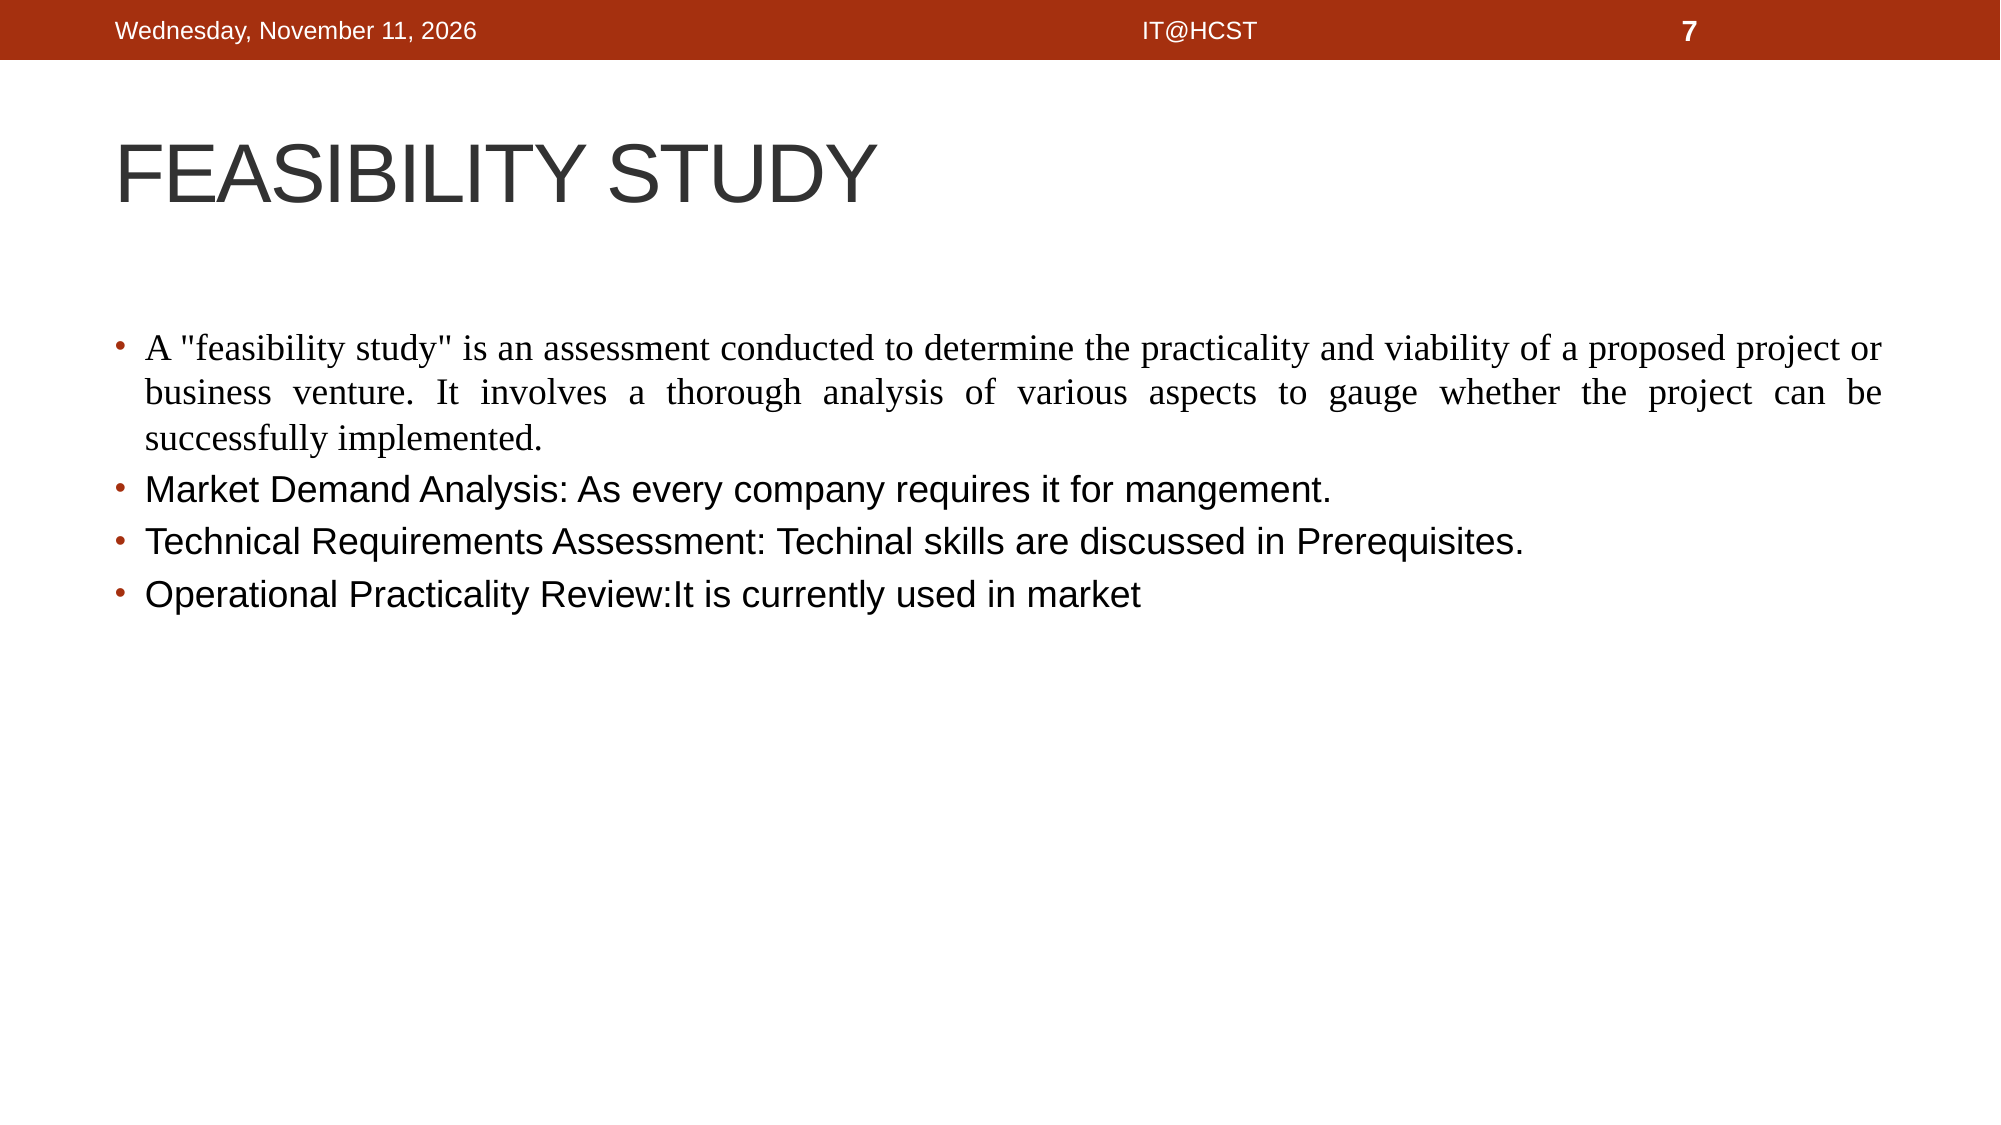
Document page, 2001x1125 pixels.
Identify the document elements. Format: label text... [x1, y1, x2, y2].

list A "feasibility study" is an assessment conducted to determine the practicality and viability of a proposed project or business venture. It involves a thorough analysis of various aspects to gauge whether the project can be successfully implemented. Market Demand Analysis: As every company requires it for mangement. Technical Requirements Assessment: Techinal skills are discussed in Prerequisites. Operational Practicality Review:It is currently used in market [99, 262, 1900, 1063]
footer IT@HCST [750, 3, 1650, 57]
title FEASIBILITY STUDY [99, 87, 1900, 250]
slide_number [99, 3, 734, 57]
slide_number 7 [1666, 3, 1900, 57]
